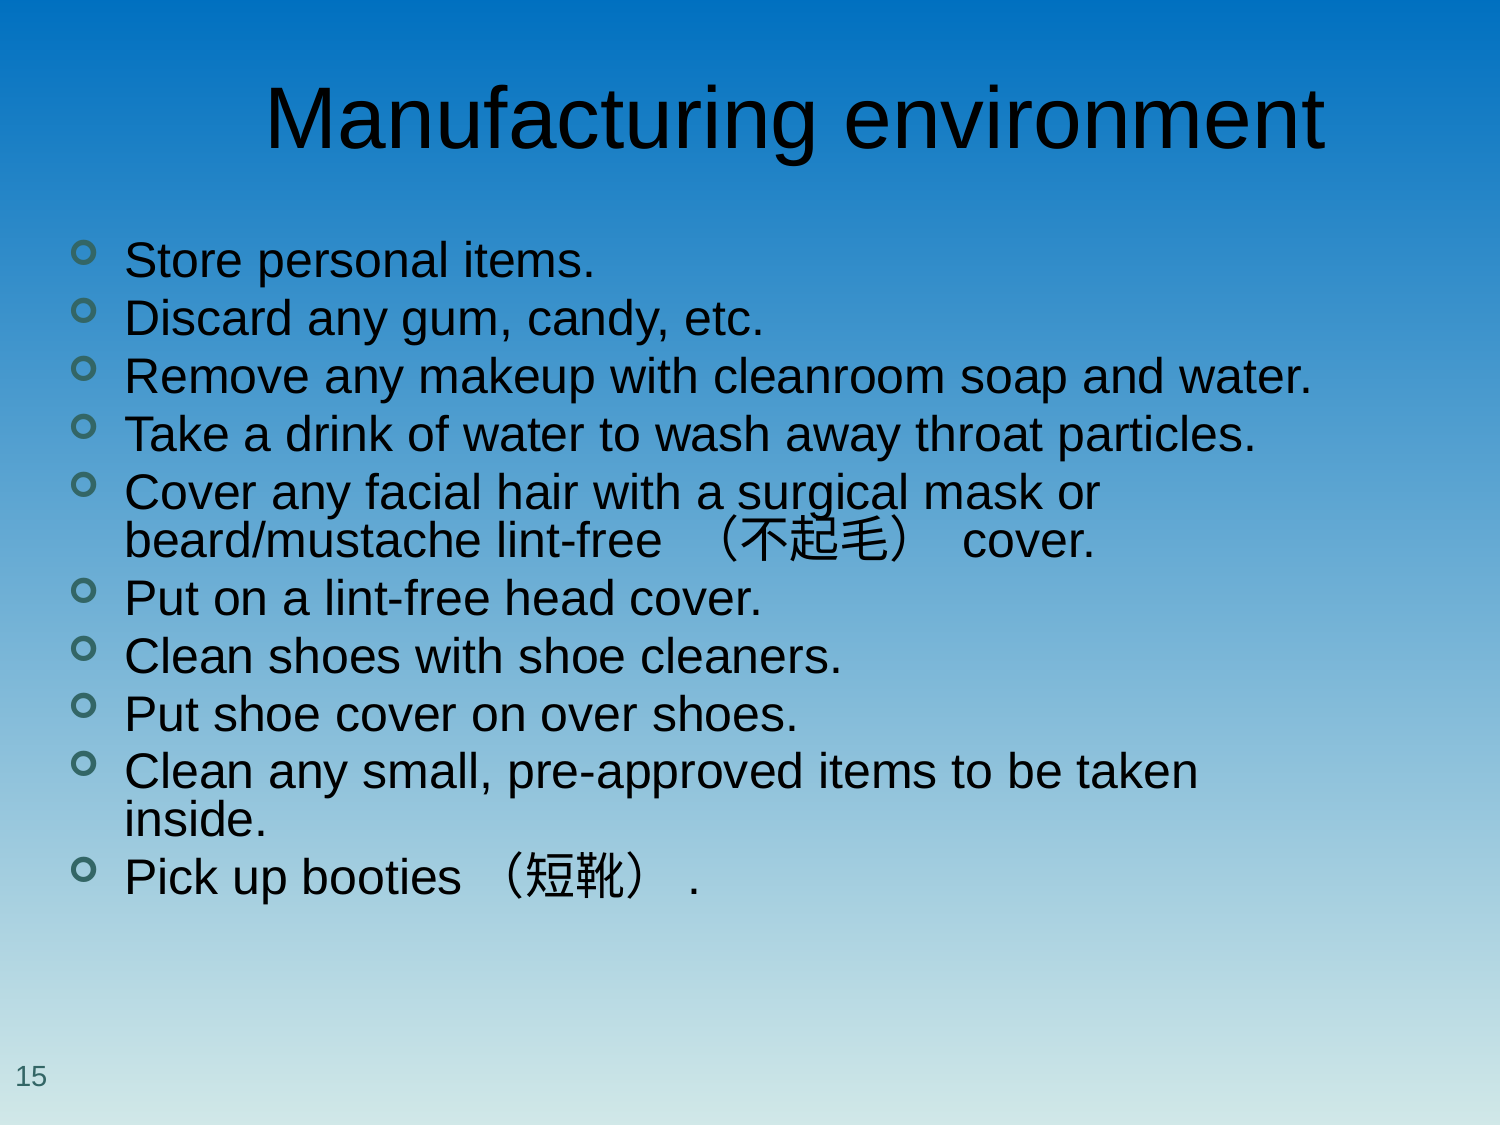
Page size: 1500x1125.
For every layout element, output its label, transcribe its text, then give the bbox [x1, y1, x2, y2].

title Manufacturing environment [249, 31, 1400, 197]
list Store personal items. Discard any gum, candy, etc. Remove any makeup with cleanroom soap and water. Take a drink of water to wash away throat particles. Cover any facial hair with a surgical mask or beard/mustache lint-free （不起毛） cover. Put on a lint-free head cover. Clean shoes with shoe cleaners. Put shoe cover on over shoes. Clean any small, pre-approved items to be taken inside. Pick up booties（短靴）. [53, 231, 1365, 988]
slide_number 15 [0, 1050, 213, 1125]
